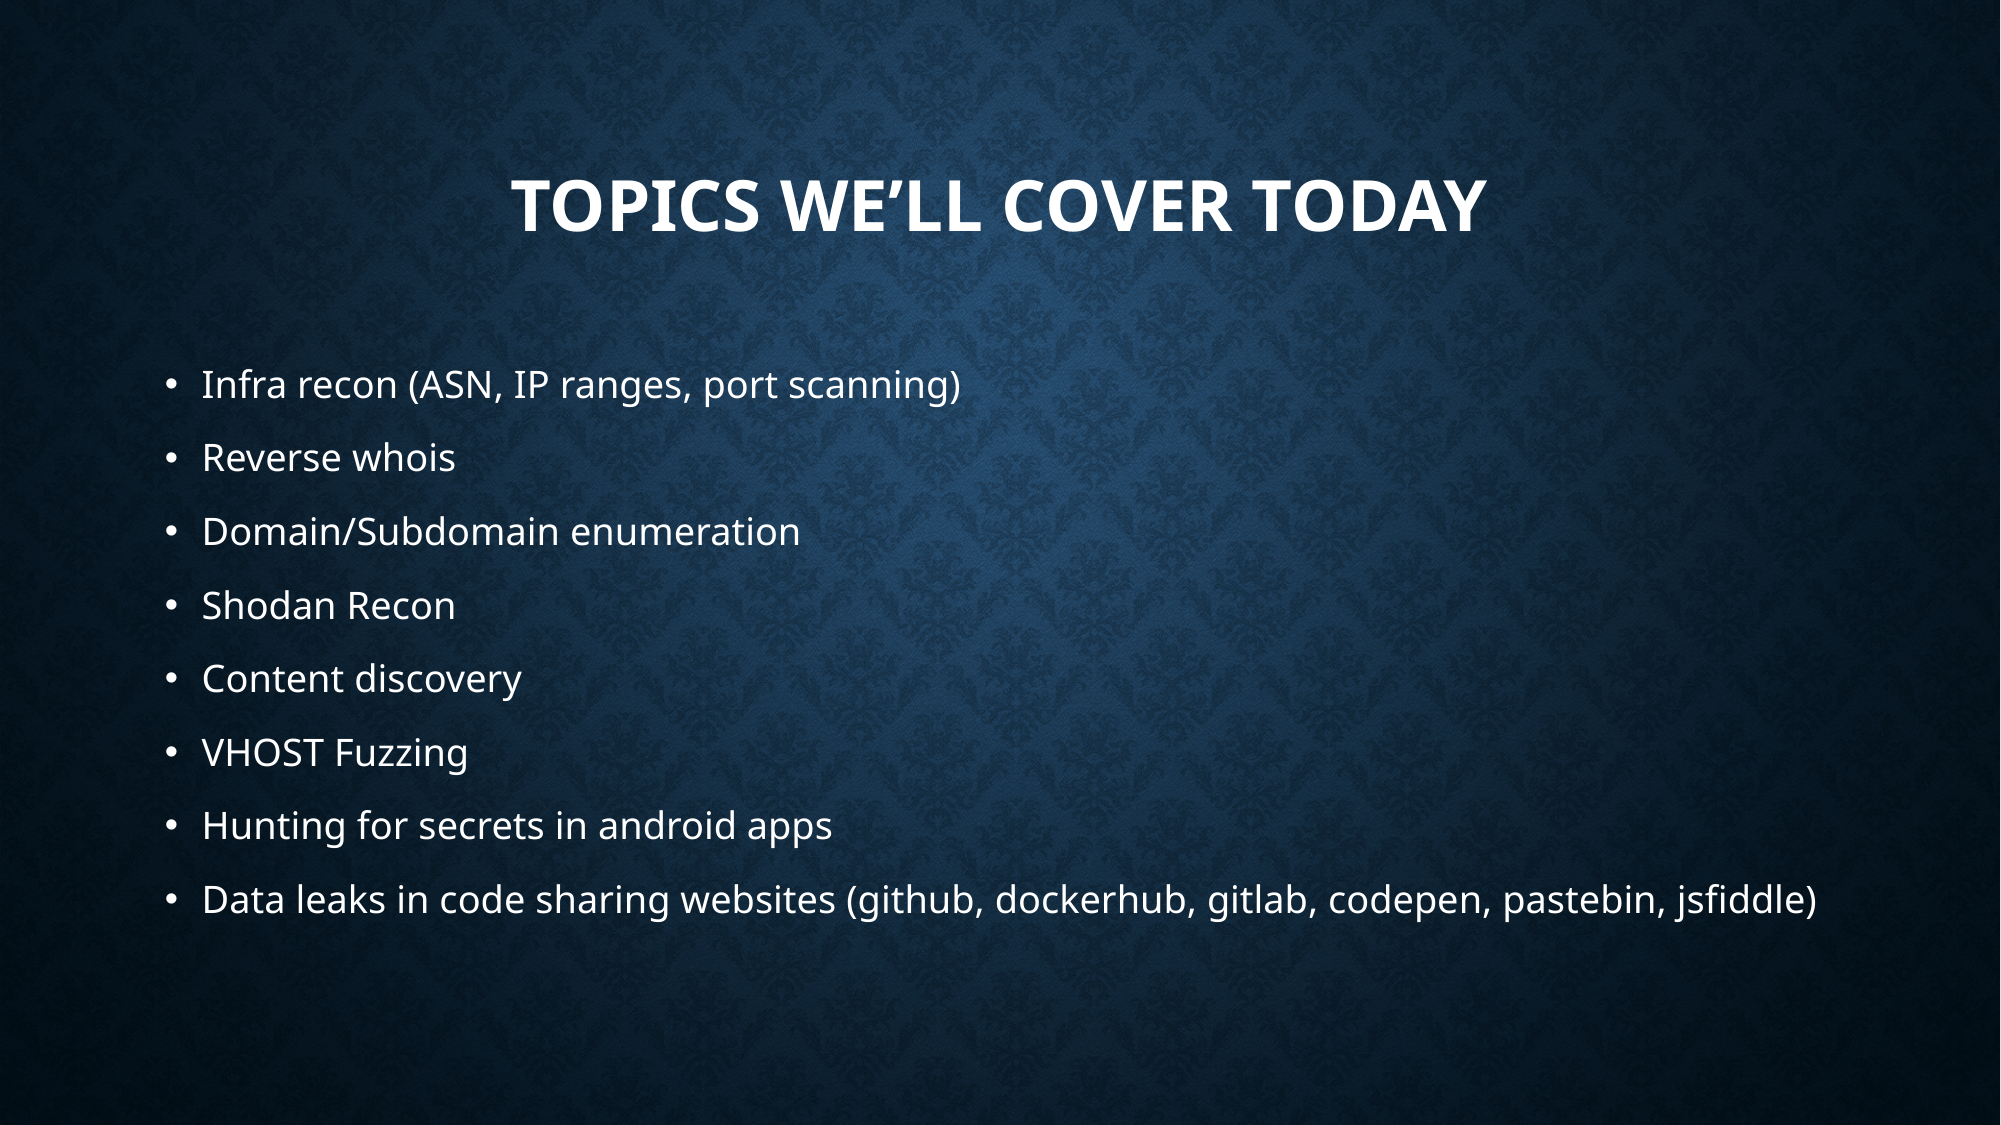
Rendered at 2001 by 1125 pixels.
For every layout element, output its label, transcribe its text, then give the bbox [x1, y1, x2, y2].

list Infra recon (ASN, IP ranges, port scanning) Reverse whois Domain/Subdomain enumeration Shodan Recon Content discovery VHOST Fuzzing Hunting for secrets in android apps Data leaks in code sharing websites (github, dockerhub, gitlab, codepen, pastebin, jsfiddle) [149, 343, 1849, 950]
title Topics we’ll cover today [149, 99, 1849, 318]
